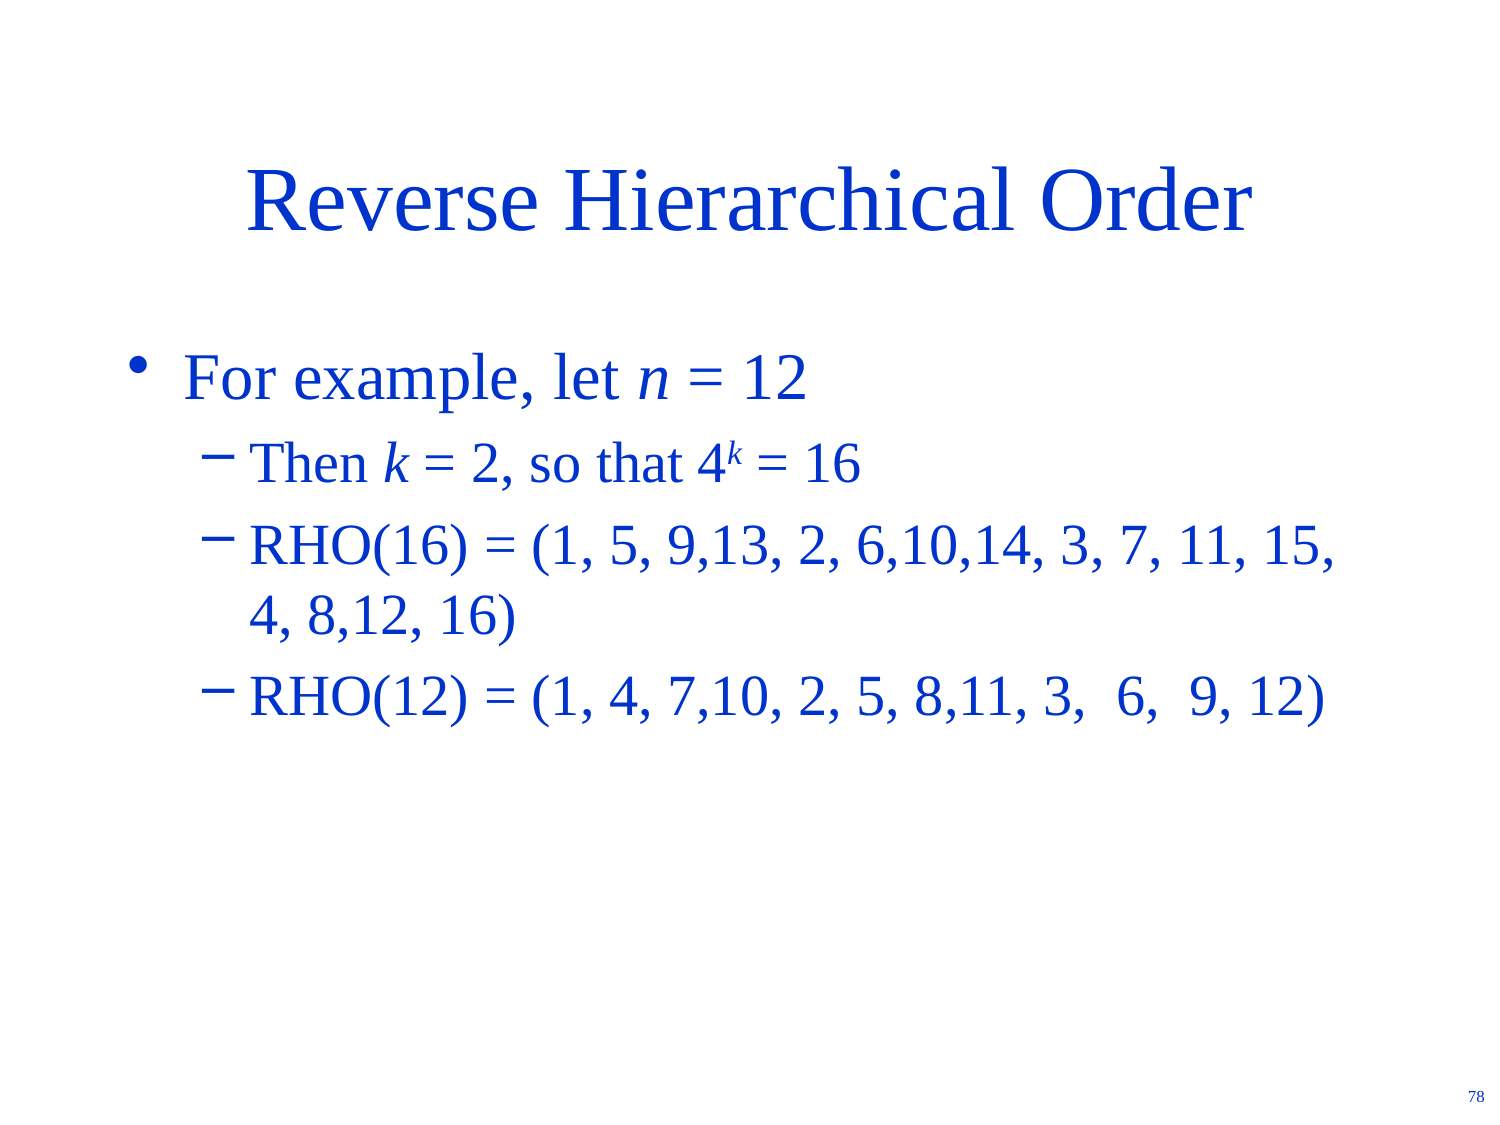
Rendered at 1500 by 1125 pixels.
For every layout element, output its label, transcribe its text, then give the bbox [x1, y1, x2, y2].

slide_number 78 [1074, 1058, 1500, 1101]
list For example, let n = 12 Then k = 2, so that 4k = 16 RHO(16) = (1, 5, 9,13, 2, 6,10,14, 3, 7, 11, 15, 4, 8,12, 16) RHO(12) = (1, 4, 7,10, 2, 5, 8,11, 3, 6, 9, 12) [112, 324, 1388, 1001]
title Reverse Hierarchical Order [112, 99, 1388, 288]
